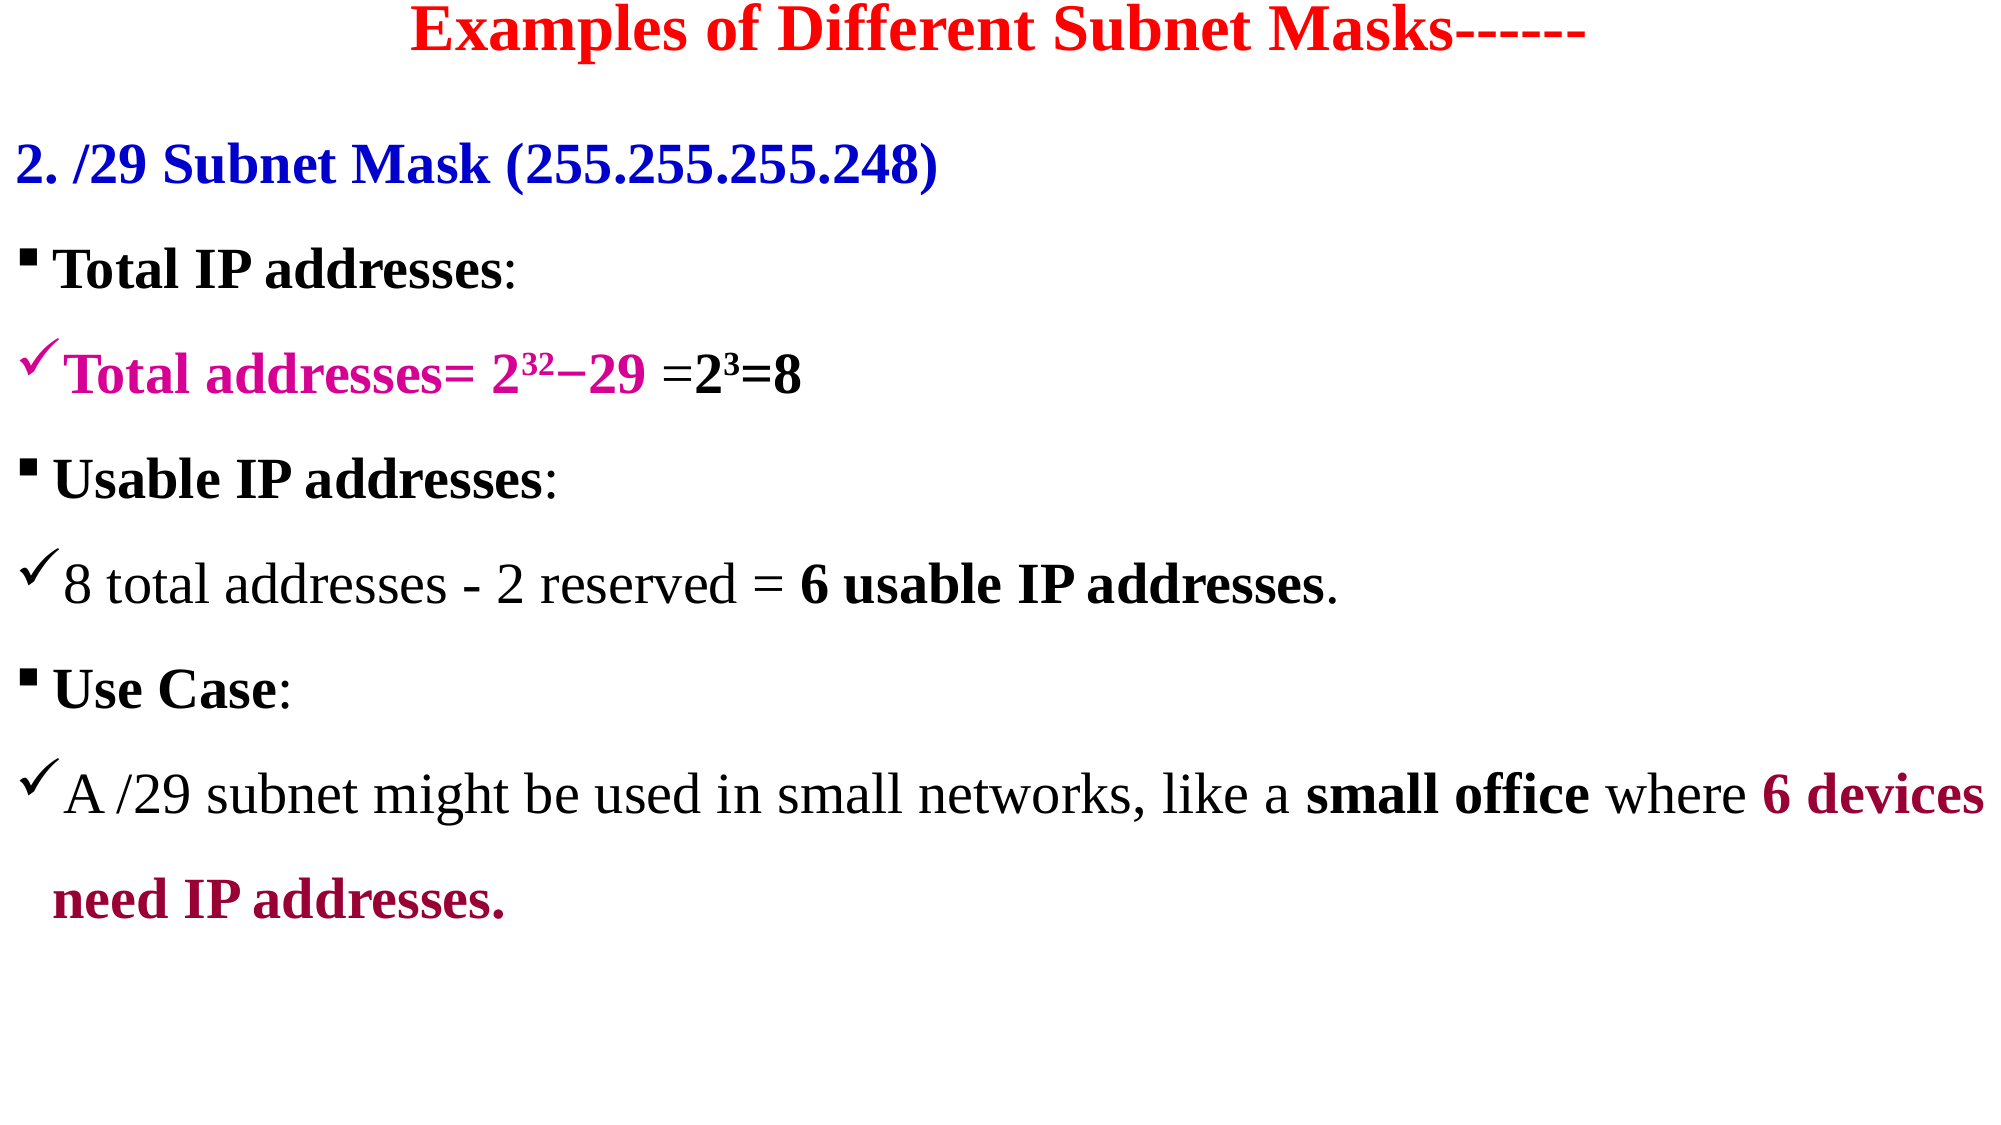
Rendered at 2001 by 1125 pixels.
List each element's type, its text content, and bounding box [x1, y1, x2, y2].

list 2. /29 Subnet Mask (255.255.255.248) Total IP addresses: Total addresses= 232−29 =23=8 Usable IP addresses: 8 total addresses - 2 reserved = 6 usable IP addresses. Use Case: A /29 subnet might be used in small networks, like a small office where 6 devices need IP addresses. [0, 82, 2000, 1043]
title Examples of Different Subnet Masks------ [137, 0, 1863, 67]
